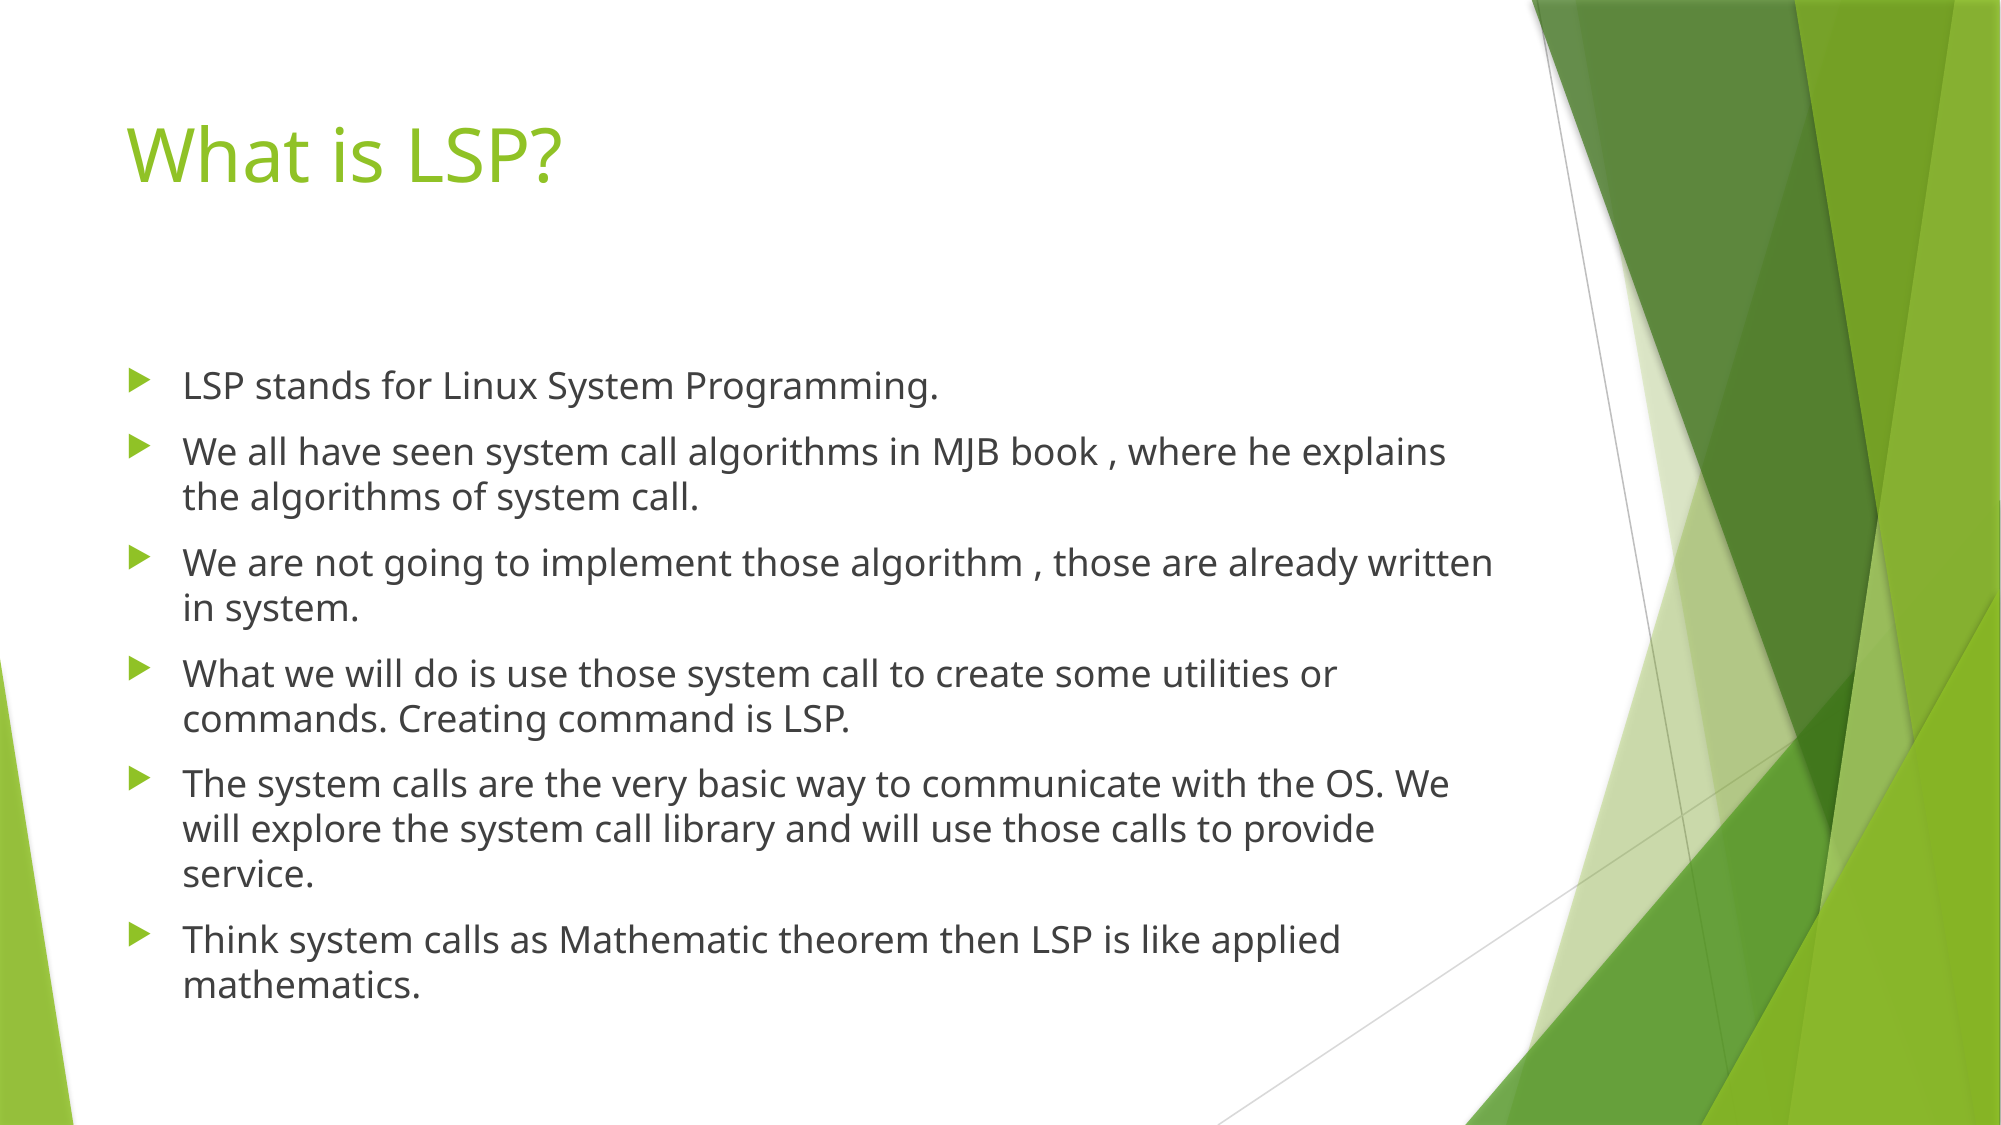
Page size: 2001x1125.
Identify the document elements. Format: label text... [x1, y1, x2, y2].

title What is LSP? [111, 99, 1522, 317]
list LSP stands for Linux System Programming. We all have seen system call algorithms in MJB book , where he explains the algorithms of system call. We are not going to implement those algorithm , those are already written in system. What we will do is use those system call to create some utilities or commands. Creating command is LSP. The system calls are the very basic way to communicate with the OS. We will explore the system call library and will use those calls to provide service. Think system calls as Mathematic theorem then LSP is like applied mathematics. [111, 354, 1522, 992]
